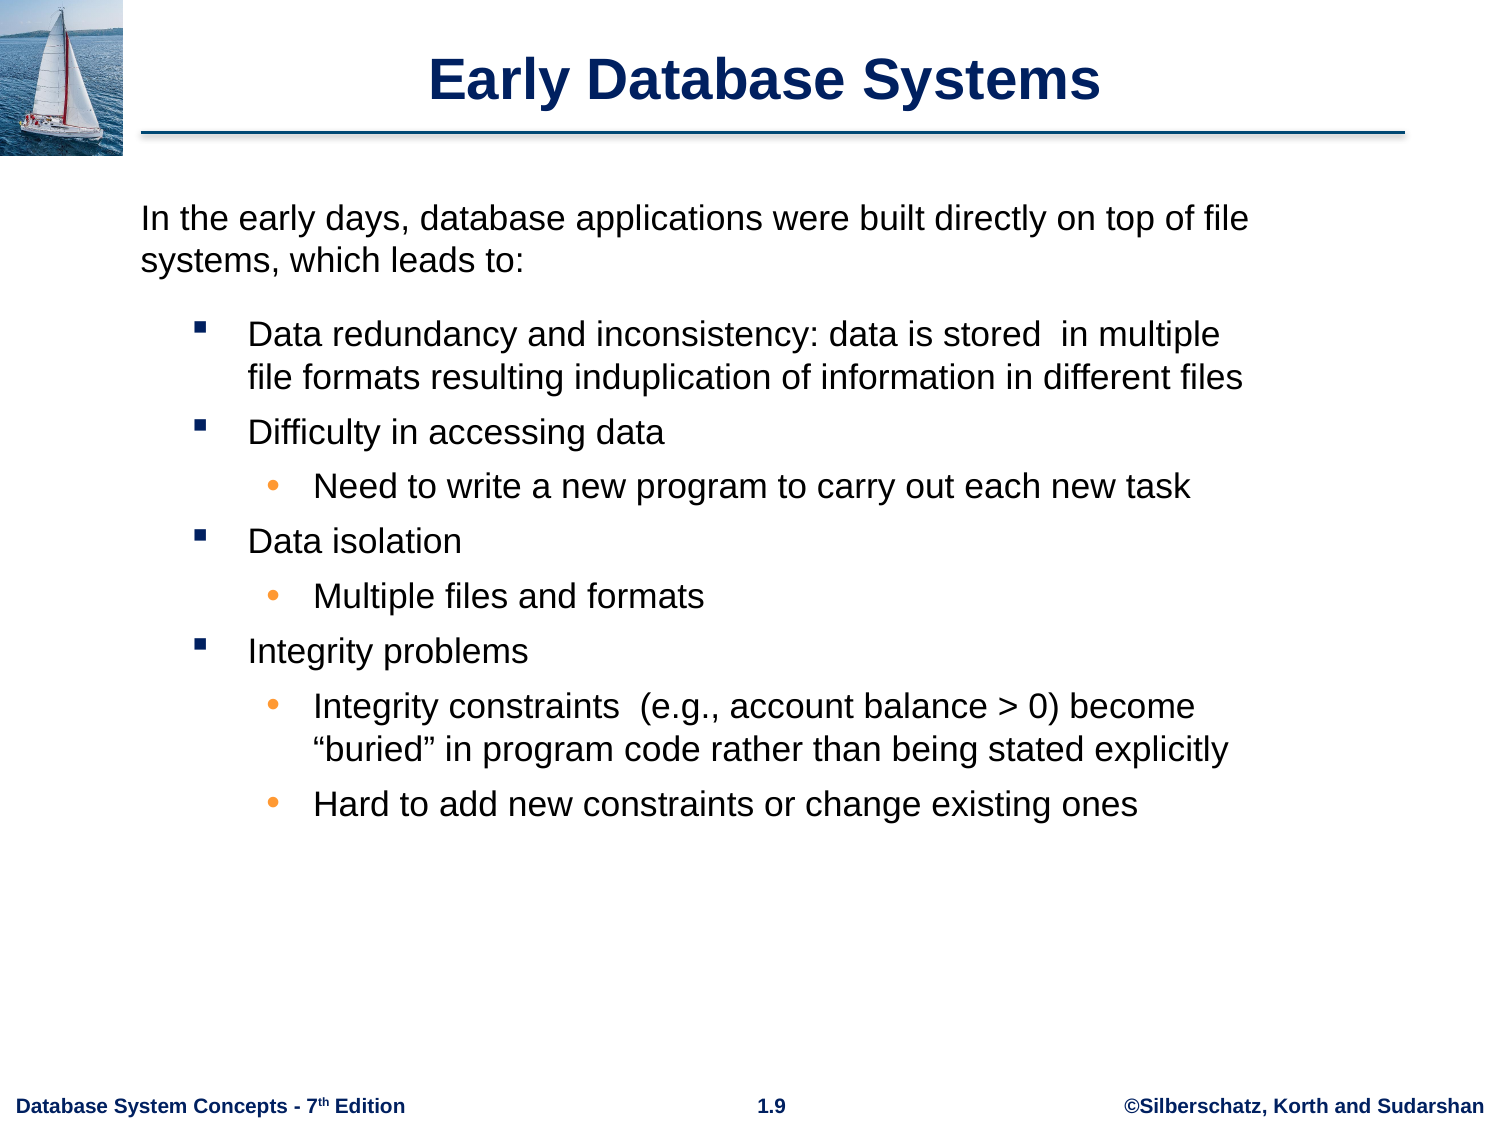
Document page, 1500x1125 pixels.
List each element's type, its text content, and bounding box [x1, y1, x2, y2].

picture [0, 0, 123, 156]
list Data redundancy and inconsistency: data is stored in multiple file formats resulting induplication of information in different files Difficulty in accessing data Need to write a new program to carry out each new task Data isolation Multiple files and formats Integrity problems Integrity constraints (e.g., account balance > 0) become “buried” in program code rather than being stated explicitly Hard to add new constraints or change existing ones [176, 303, 1292, 958]
title Early Database Systems [125, 18, 1406, 120]
text_box In the early days, database applications were built directly on top of file systems, which leads to: [125, 187, 1377, 288]
